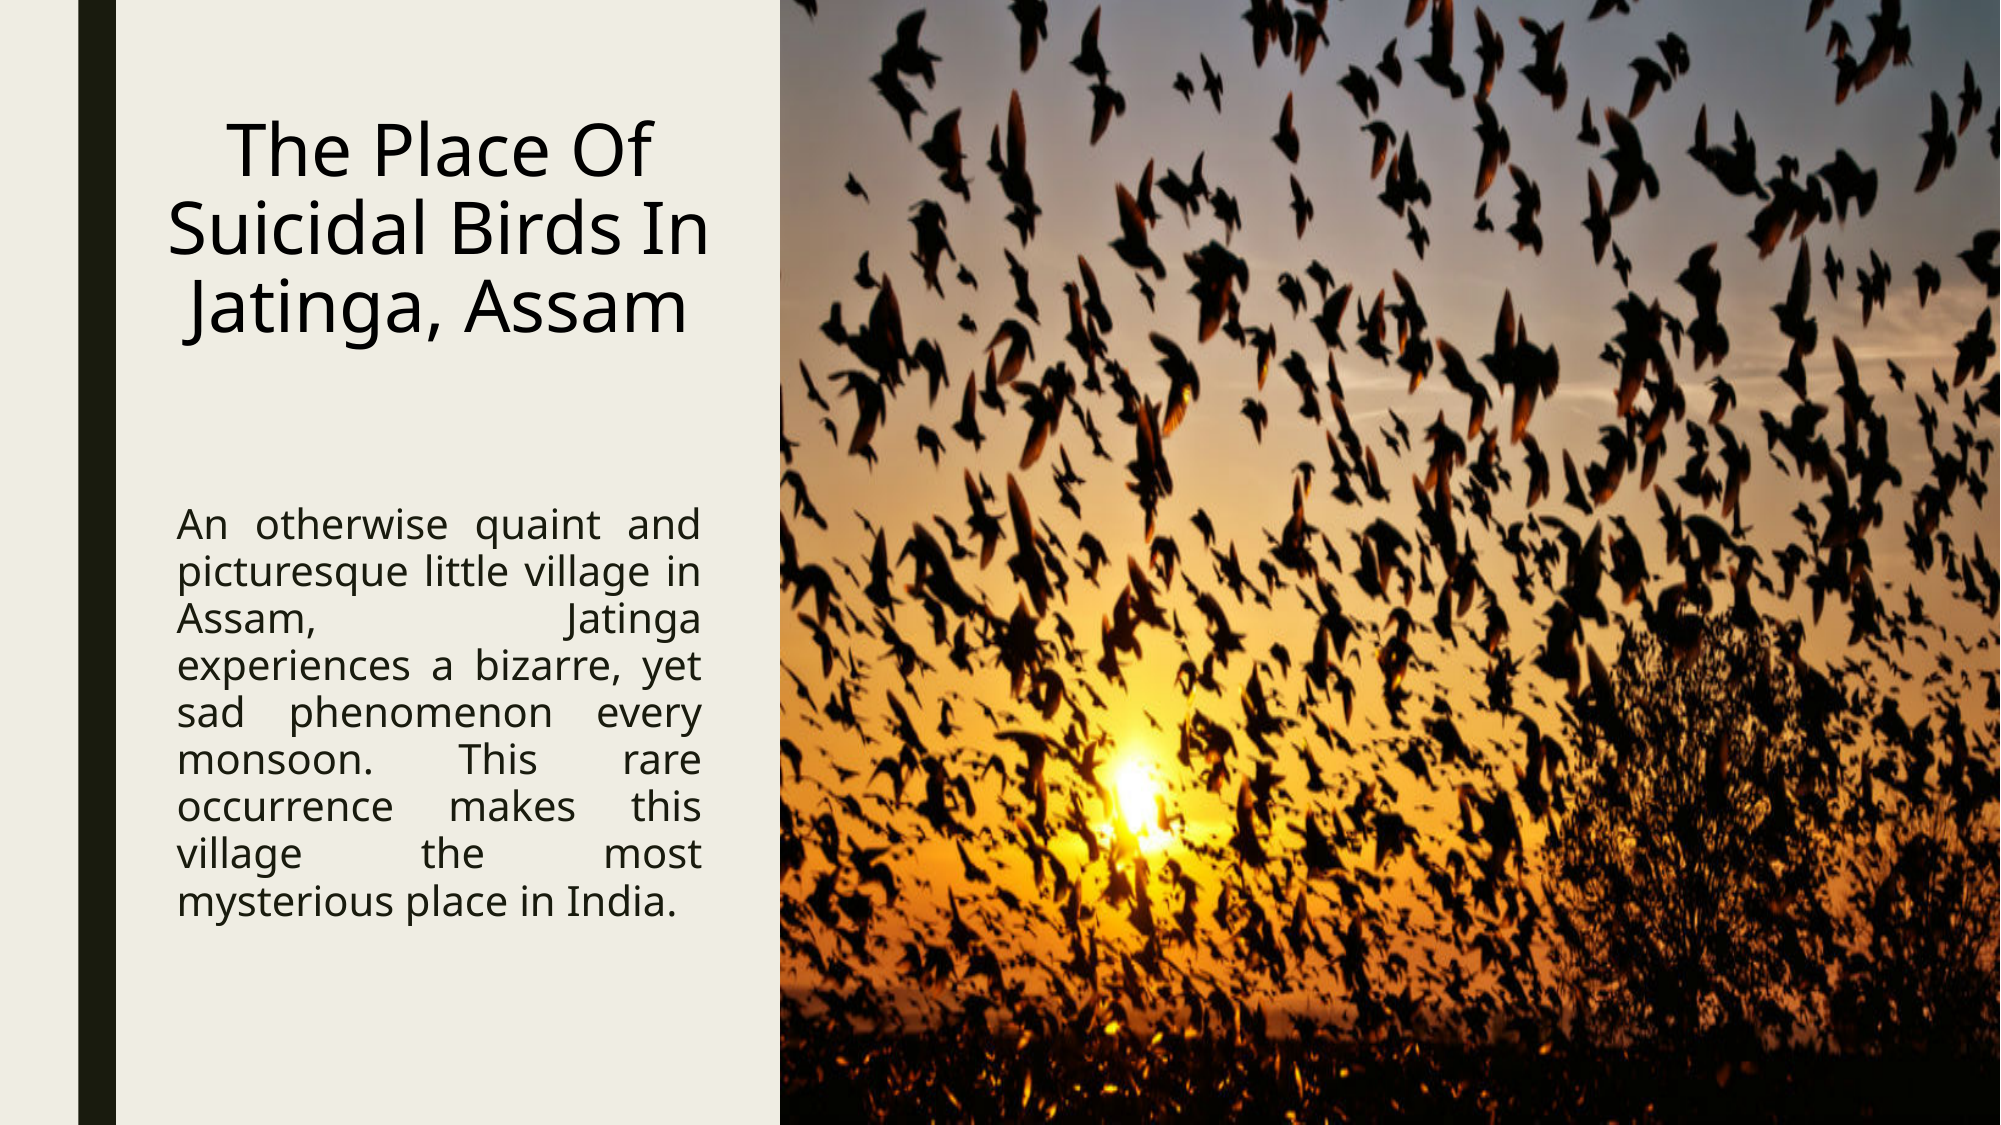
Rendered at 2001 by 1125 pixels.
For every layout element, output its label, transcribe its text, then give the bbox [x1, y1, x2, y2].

title The Place Of Suicidal Birds In Jatinga, Assam [114, 107, 765, 351]
list An otherwise quaint and picturesque little village in Assam, Jatinga experiences a bizarre, yet sad phenomenon every monsoon. This rare occurrence makes this village the most mysterious place in India. [161, 494, 718, 1082]
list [780, 0, 2000, 1125]
